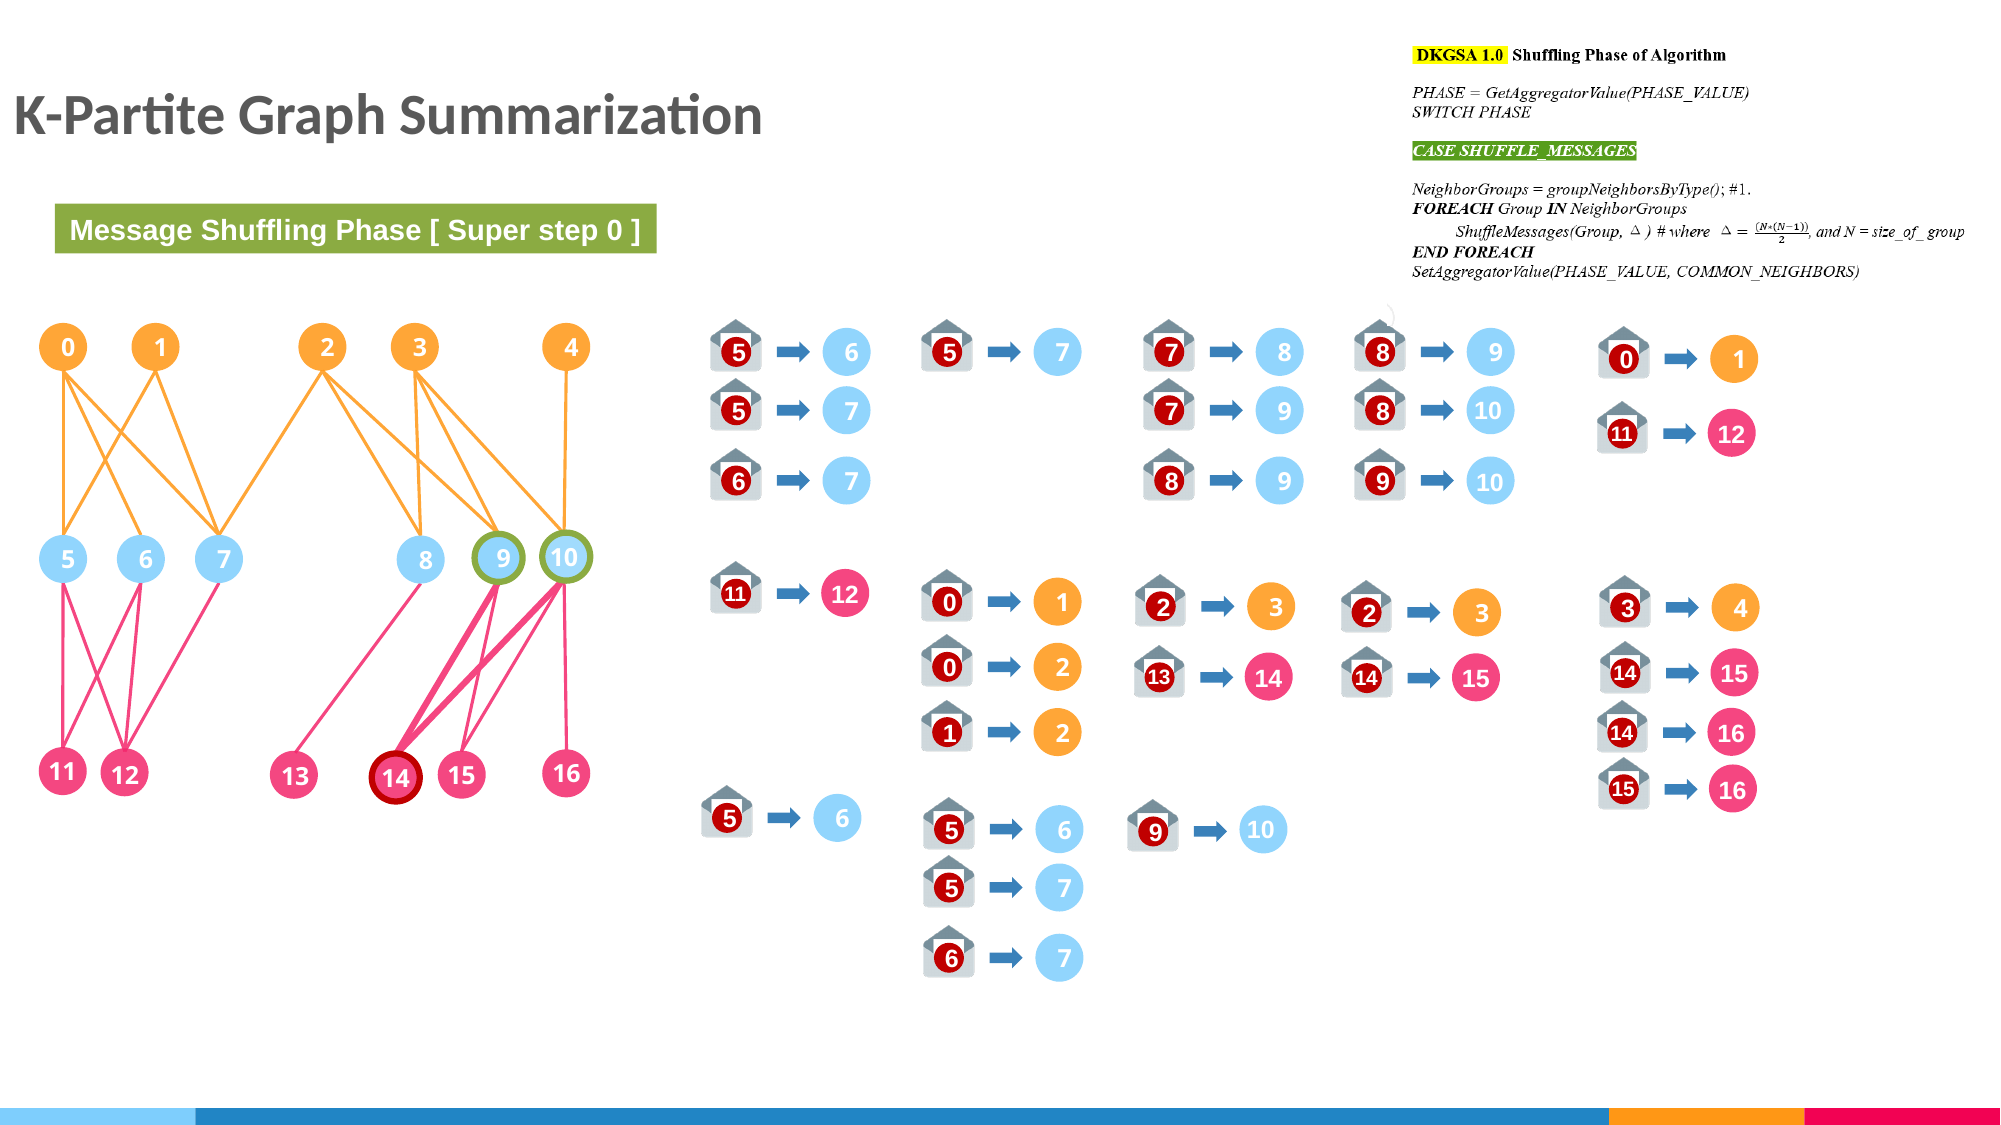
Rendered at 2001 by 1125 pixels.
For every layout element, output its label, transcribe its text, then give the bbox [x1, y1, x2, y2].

text_box [1661, 421, 1699, 447]
picture [916, 630, 977, 691]
text_box 15 [1705, 650, 1764, 696]
text_box [1418, 468, 1456, 493]
text_box 1 [131, 322, 180, 368]
text_box 12 [816, 571, 874, 616]
text_box [765, 805, 803, 831]
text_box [218, 370, 319, 536]
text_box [395, 578, 563, 755]
picture [1128, 641, 1190, 702]
text_box 5 [39, 536, 88, 583]
text_box 2 [1033, 642, 1082, 691]
text_box [774, 339, 813, 365]
text_box 7 [822, 456, 871, 505]
text_box 12 [92, 760, 158, 797]
text_box [1663, 594, 1701, 620]
text_box 9 [1255, 456, 1304, 505]
text_box 16 [1703, 766, 1762, 812]
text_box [414, 370, 563, 534]
text_box 6 [813, 793, 862, 842]
text_box 15 [429, 764, 494, 797]
text_box 6 [116, 545, 165, 581]
text_box 7 [1035, 863, 1084, 912]
text_box [1405, 599, 1443, 625]
text_box 3 [390, 322, 439, 368]
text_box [322, 370, 411, 535]
text_box 14 [363, 760, 428, 801]
picture [705, 444, 766, 505]
picture [1335, 576, 1397, 637]
picture [1336, 641, 1397, 703]
text_box 10 [1232, 806, 1290, 851]
text_box 16 [1702, 710, 1761, 755]
text_box [987, 875, 1025, 900]
text_box [1661, 720, 1699, 746]
text_box 9 [1255, 386, 1304, 435]
text_box [774, 468, 812, 493]
picture [1349, 29, 2000, 435]
text_box 3 [1247, 582, 1296, 631]
text_box 15 [1447, 655, 1505, 701]
text_box [774, 581, 812, 607]
picture [918, 792, 979, 912]
text_box 1 [1033, 577, 1082, 626]
text_box [1207, 397, 1246, 423]
picture [918, 921, 979, 982]
picture [1591, 636, 1655, 814]
picture [1122, 795, 1183, 856]
text_box 7 [1035, 933, 1084, 982]
text_box [1662, 346, 1700, 372]
text_box 1 [1710, 334, 1759, 383]
picture [696, 781, 757, 843]
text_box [294, 583, 390, 753]
picture [1138, 444, 1199, 505]
text_box 8 [396, 543, 445, 577]
picture [1594, 571, 1655, 632]
text_box Message Shuffling Phase [ Super step 0 ] [54, 203, 657, 254]
text_box [1198, 664, 1236, 690]
picture [916, 695, 977, 757]
text_box [987, 945, 1025, 971]
picture [916, 565, 977, 626]
text_box [1418, 339, 1457, 365]
text_box [1664, 660, 1702, 686]
text_box 7 [1033, 327, 1082, 376]
text_box [1191, 818, 1230, 844]
text_box [1207, 468, 1246, 493]
picture [705, 315, 766, 435]
text_box 6 [1035, 805, 1084, 854]
text_box 9 [1466, 334, 1515, 376]
text_box 9 [474, 541, 523, 576]
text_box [155, 370, 218, 536]
text_box 11 [30, 748, 95, 794]
text_box 10 [1461, 458, 1519, 504]
text_box 16 [534, 749, 599, 796]
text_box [563, 370, 567, 534]
text_box 2 [1033, 708, 1082, 757]
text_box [563, 578, 567, 750]
text_box 10 [1459, 386, 1518, 432]
text_box [987, 816, 1025, 842]
text_box 10 [531, 533, 597, 580]
text_box [1662, 776, 1700, 802]
text_box [985, 589, 1023, 615]
picture [1138, 315, 1199, 435]
picture [1349, 444, 1410, 505]
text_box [560, 582, 565, 753]
text_box 7 [822, 386, 871, 435]
text_box 14 [1239, 654, 1298, 700]
text_box 3 [1453, 588, 1502, 637]
text_box [1418, 397, 1456, 423]
text_box [774, 397, 812, 423]
text_box 13 [263, 752, 328, 799]
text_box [62, 370, 155, 536]
picture [916, 315, 977, 377]
text_box [985, 719, 1023, 745]
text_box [141, 582, 220, 752]
text_box K-Partite Graph Summarization [0, 68, 1381, 224]
text_box [985, 654, 1023, 680]
text_box 2 [298, 322, 347, 369]
text_box [985, 339, 1023, 365]
text_box 4 [542, 322, 591, 371]
text_box [1207, 339, 1246, 365]
text_box 7 [195, 543, 244, 583]
text_box 8 [1255, 327, 1304, 376]
text_box 12 [1702, 411, 1761, 456]
picture [1130, 569, 1191, 631]
text_box 4 [1711, 583, 1760, 632]
picture [1591, 397, 1653, 458]
text_box 6 [822, 327, 871, 376]
text_box 0 [39, 322, 88, 371]
picture [705, 557, 766, 618]
text_box [1199, 593, 1237, 619]
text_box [62, 582, 141, 749]
text_box [1405, 665, 1443, 691]
